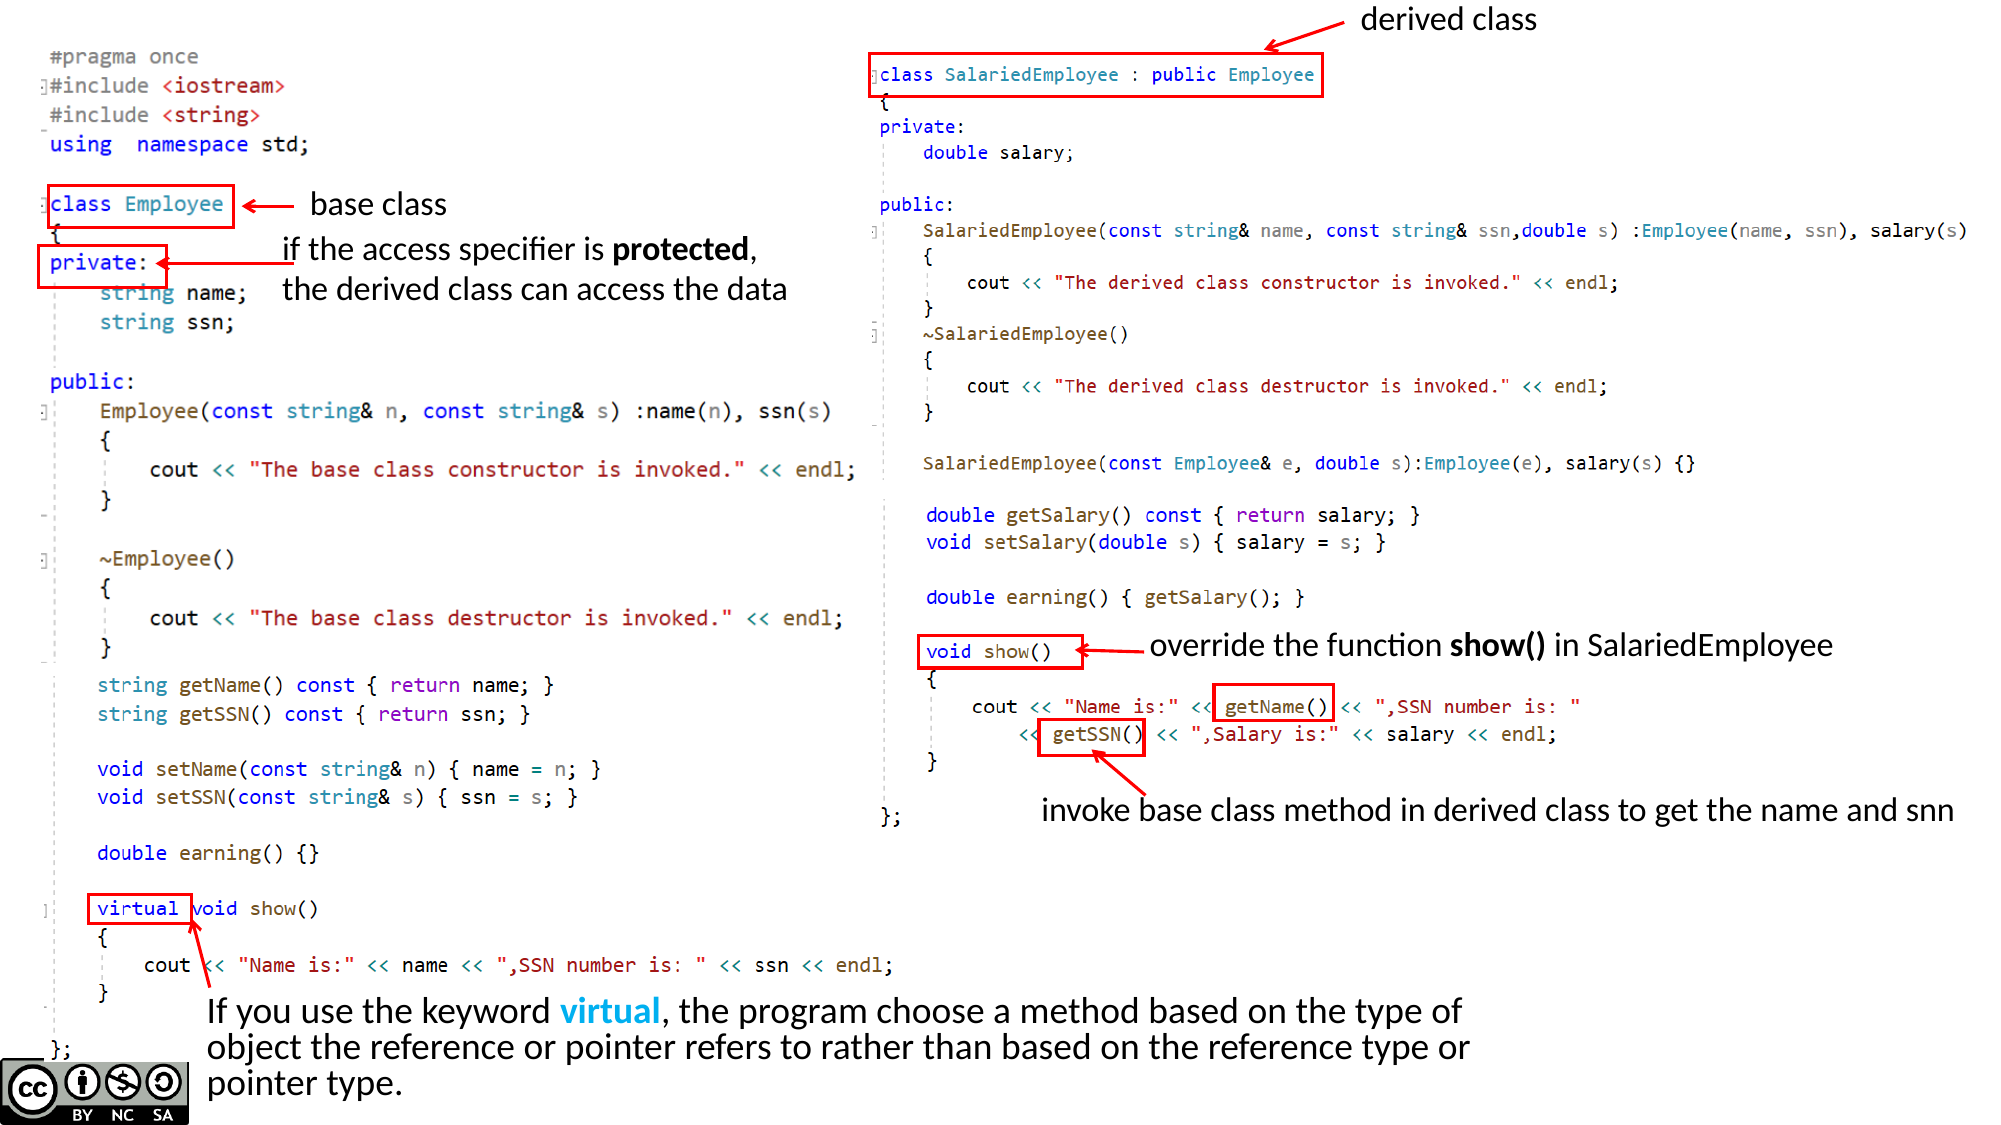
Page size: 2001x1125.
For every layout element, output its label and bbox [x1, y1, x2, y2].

text_box [88, 894, 1671, 1113]
text_box [48, 174, 464, 218]
text_box [38, 218, 807, 317]
text_box [41, 51, 916, 1062]
text_box [872, 62, 1978, 833]
text_box [1020, 684, 1977, 837]
picture [0, 1058, 189, 1125]
text_box [869, 0, 1554, 97]
text_box [918, 615, 1854, 672]
